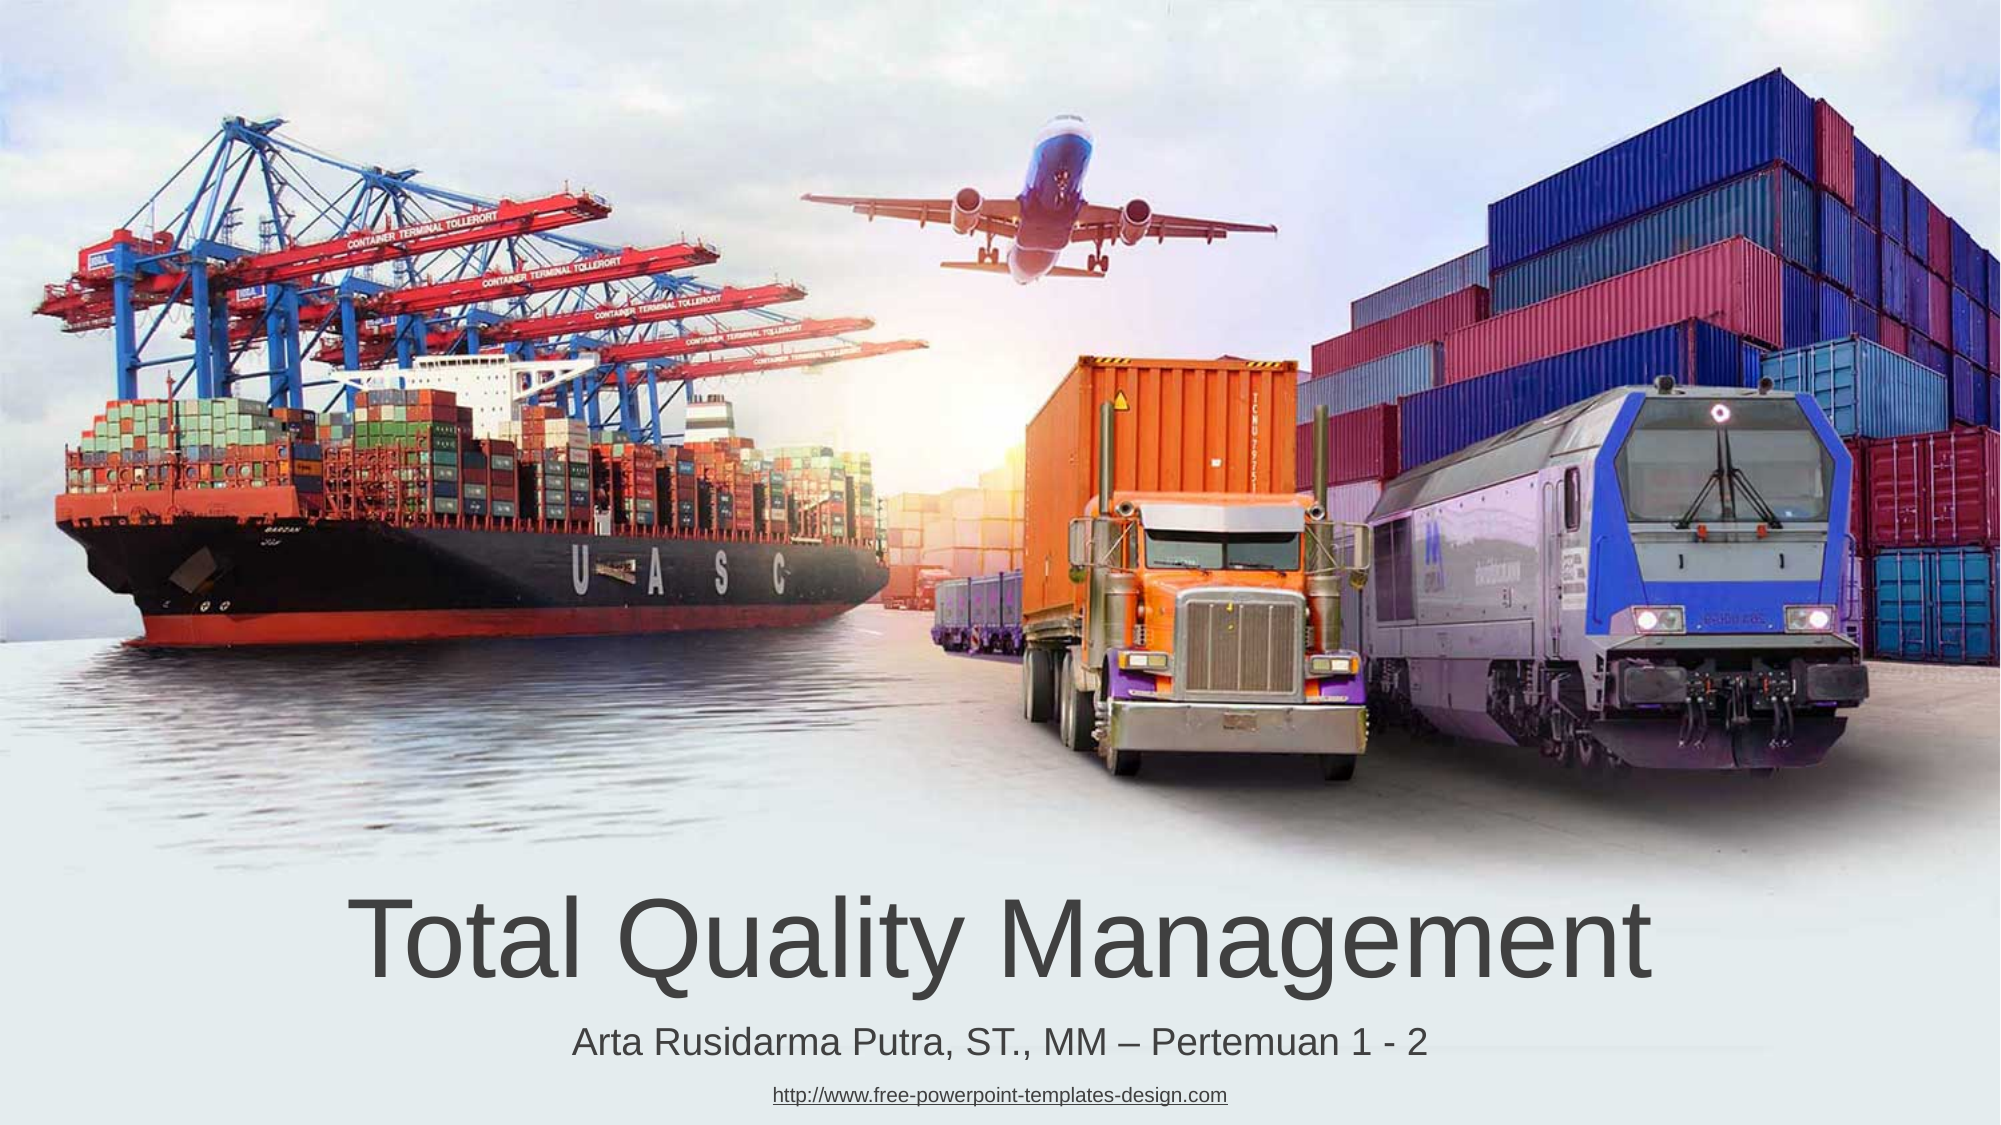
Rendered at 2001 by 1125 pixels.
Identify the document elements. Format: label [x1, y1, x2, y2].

text_box [0, 856, 2000, 1115]
picture [0, 0, 2001, 1125]
